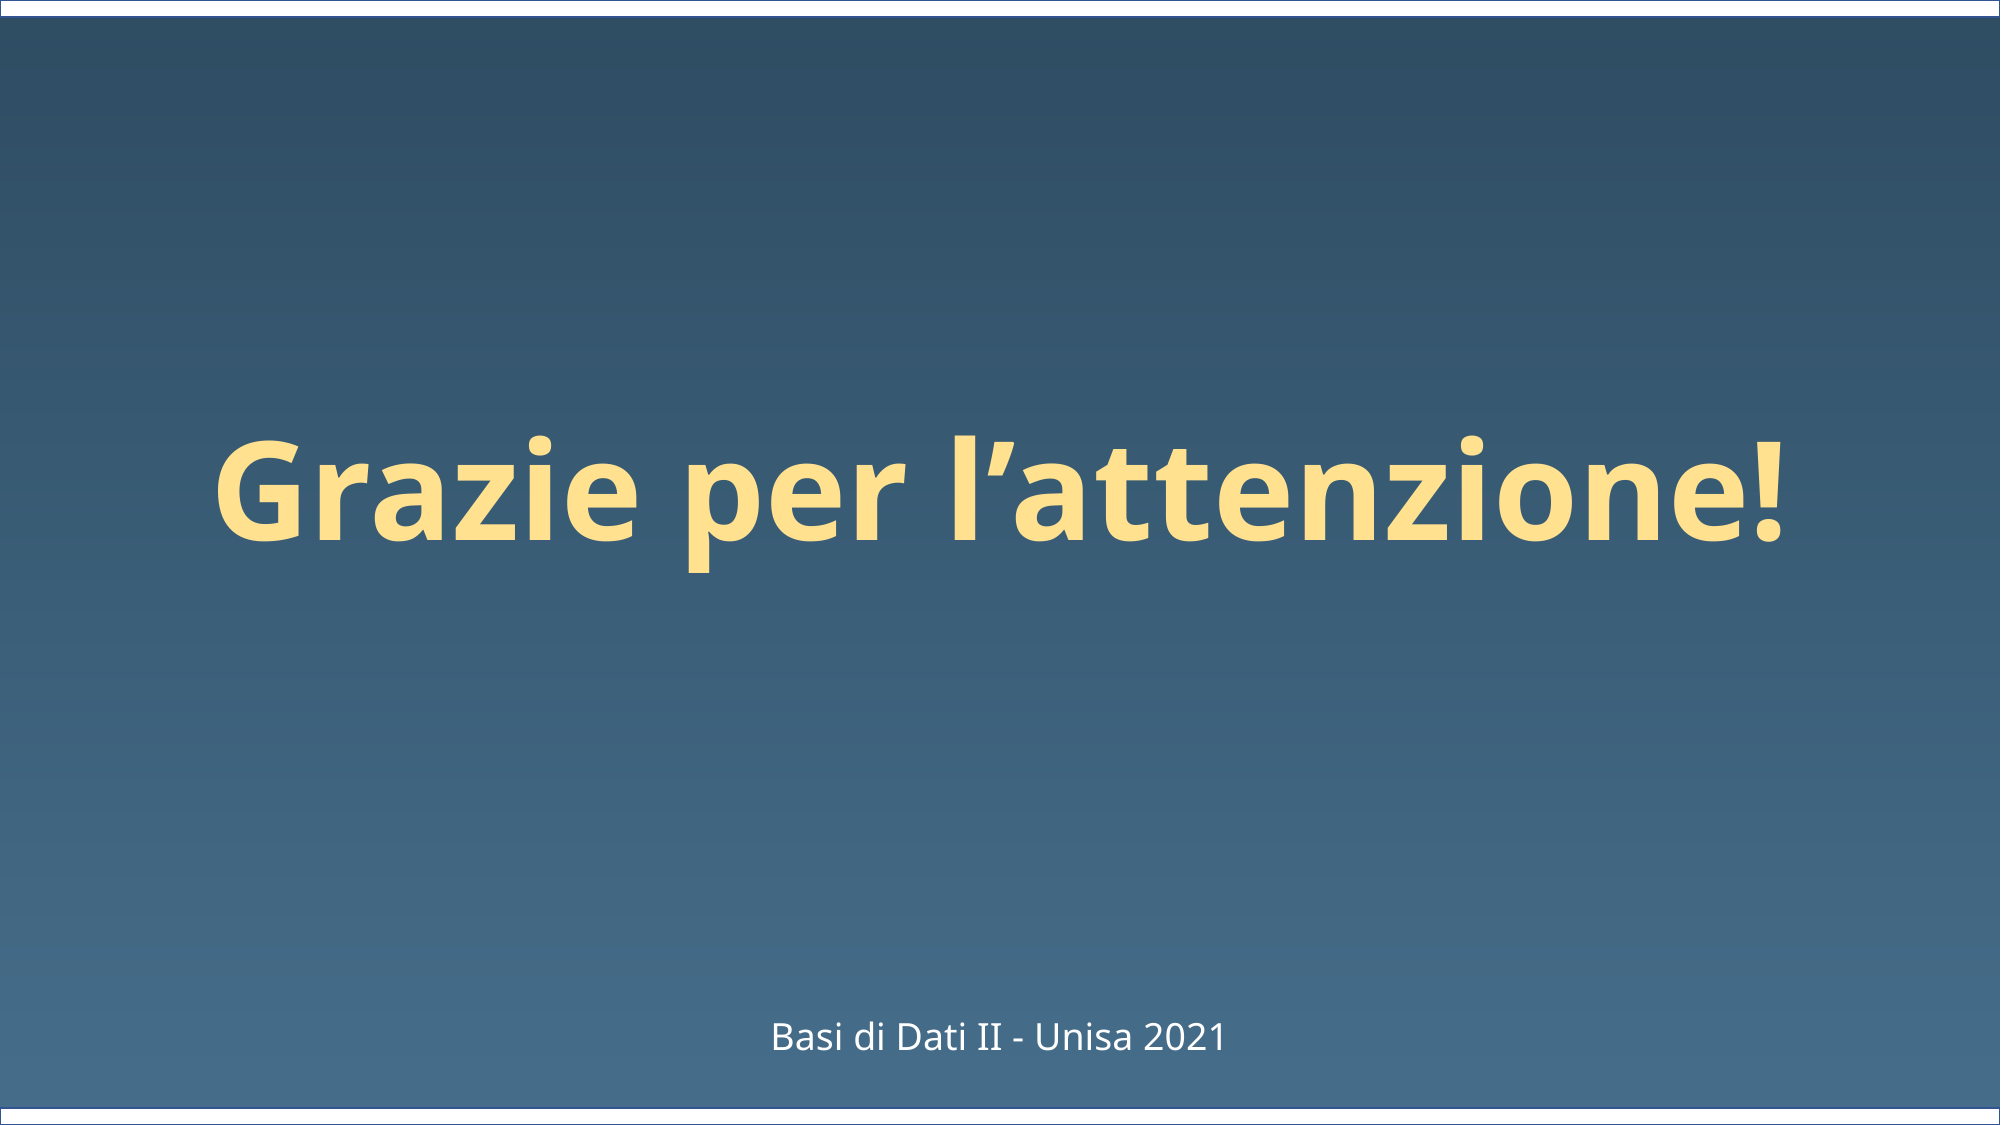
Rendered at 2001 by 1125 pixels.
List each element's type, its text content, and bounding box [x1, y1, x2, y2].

text_box [0, 0, 2000, 18]
text_box [0, 1107, 2000, 1125]
text_box Basi di Dati II - Unisa 2021 [0, 1005, 2000, 1066]
text_box Grazie per l’attenzione! [0, 395, 2000, 576]
